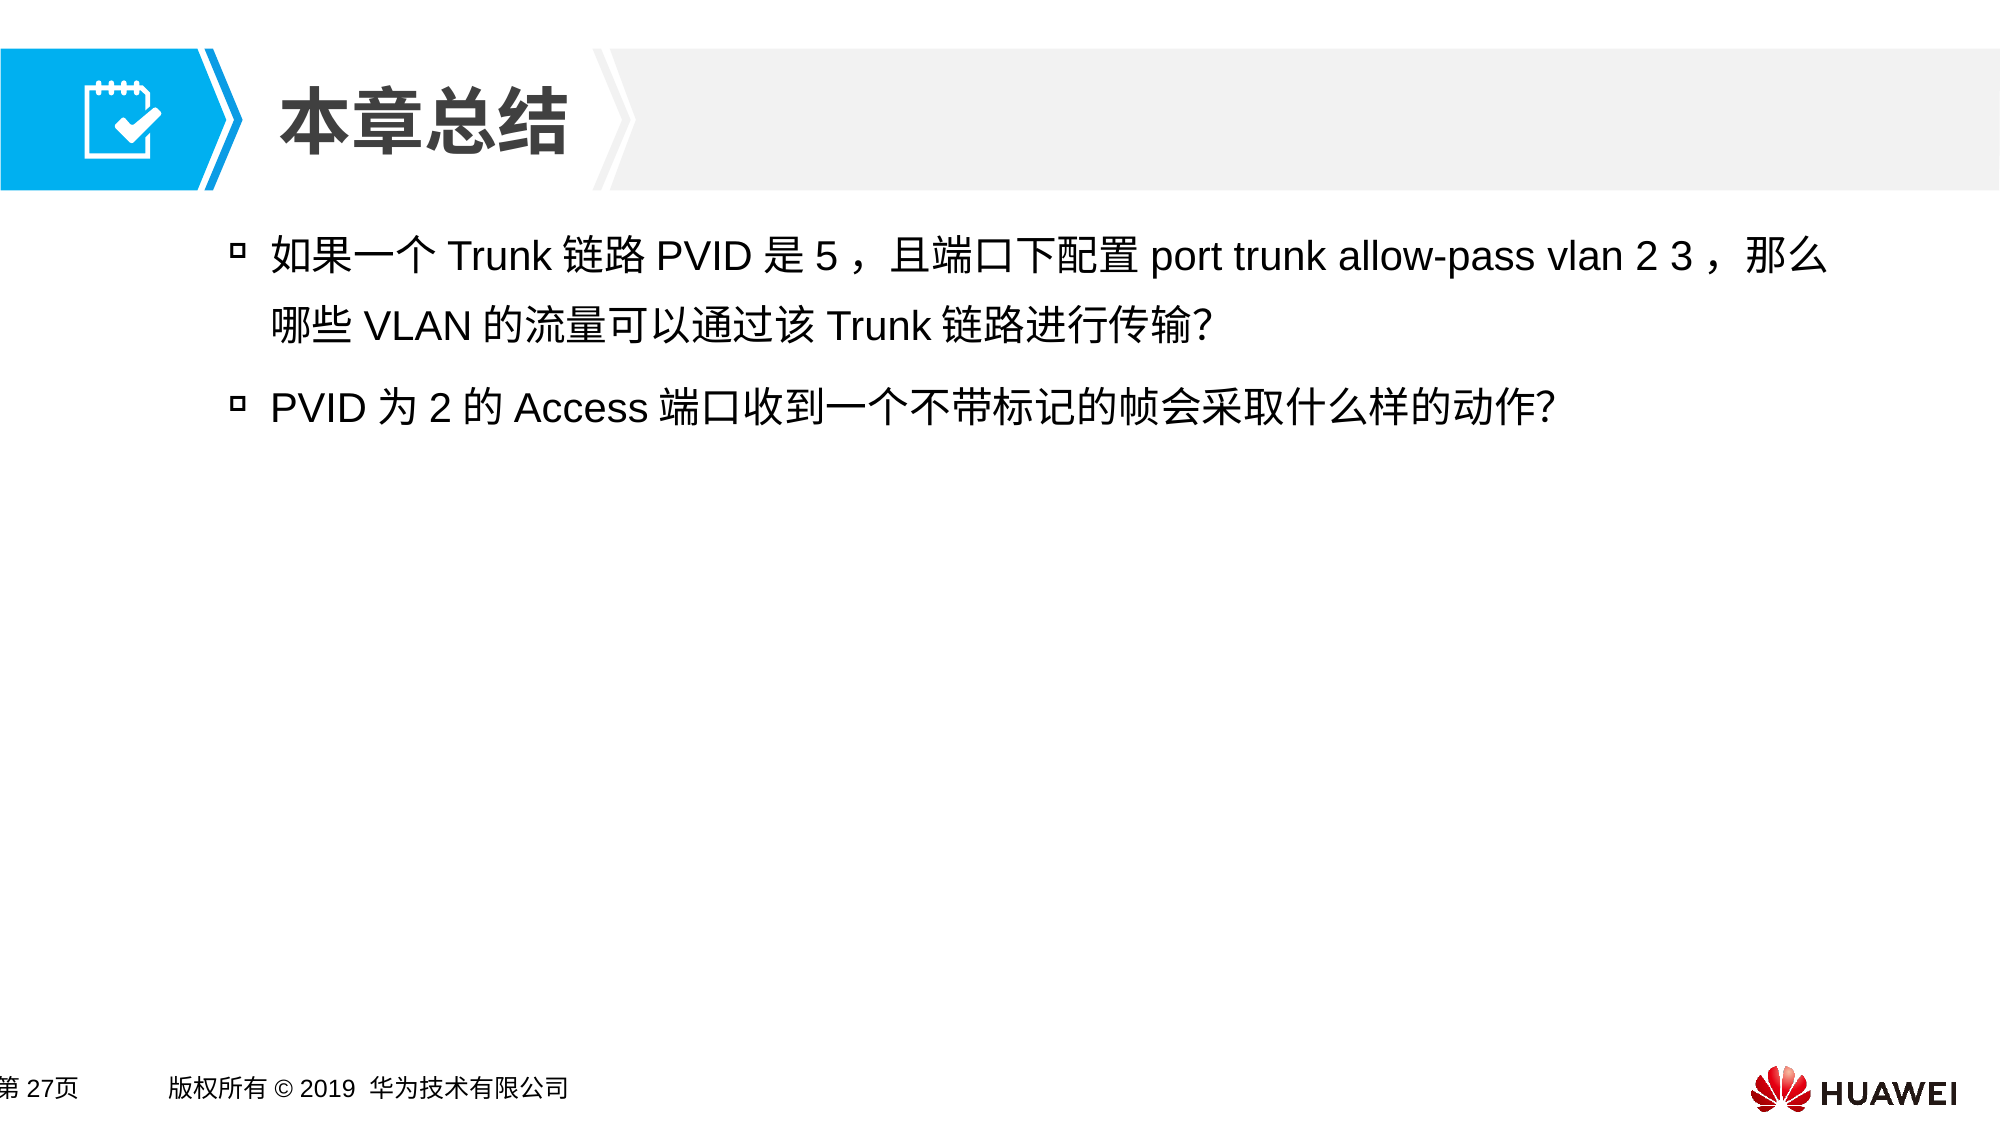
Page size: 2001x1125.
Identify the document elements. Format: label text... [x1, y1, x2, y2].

picture [1751, 1066, 1956, 1112]
list 如果一个Trunk链路PVID是5，且端口下配置port trunk allow-pass vlan 2 3，那么哪些VLAN的流量可以通过该Trunk链路进行传输？ PVID为2的Access端口收到一个不带标记的帧会采取什么样的动作？ [149, 201, 1882, 971]
